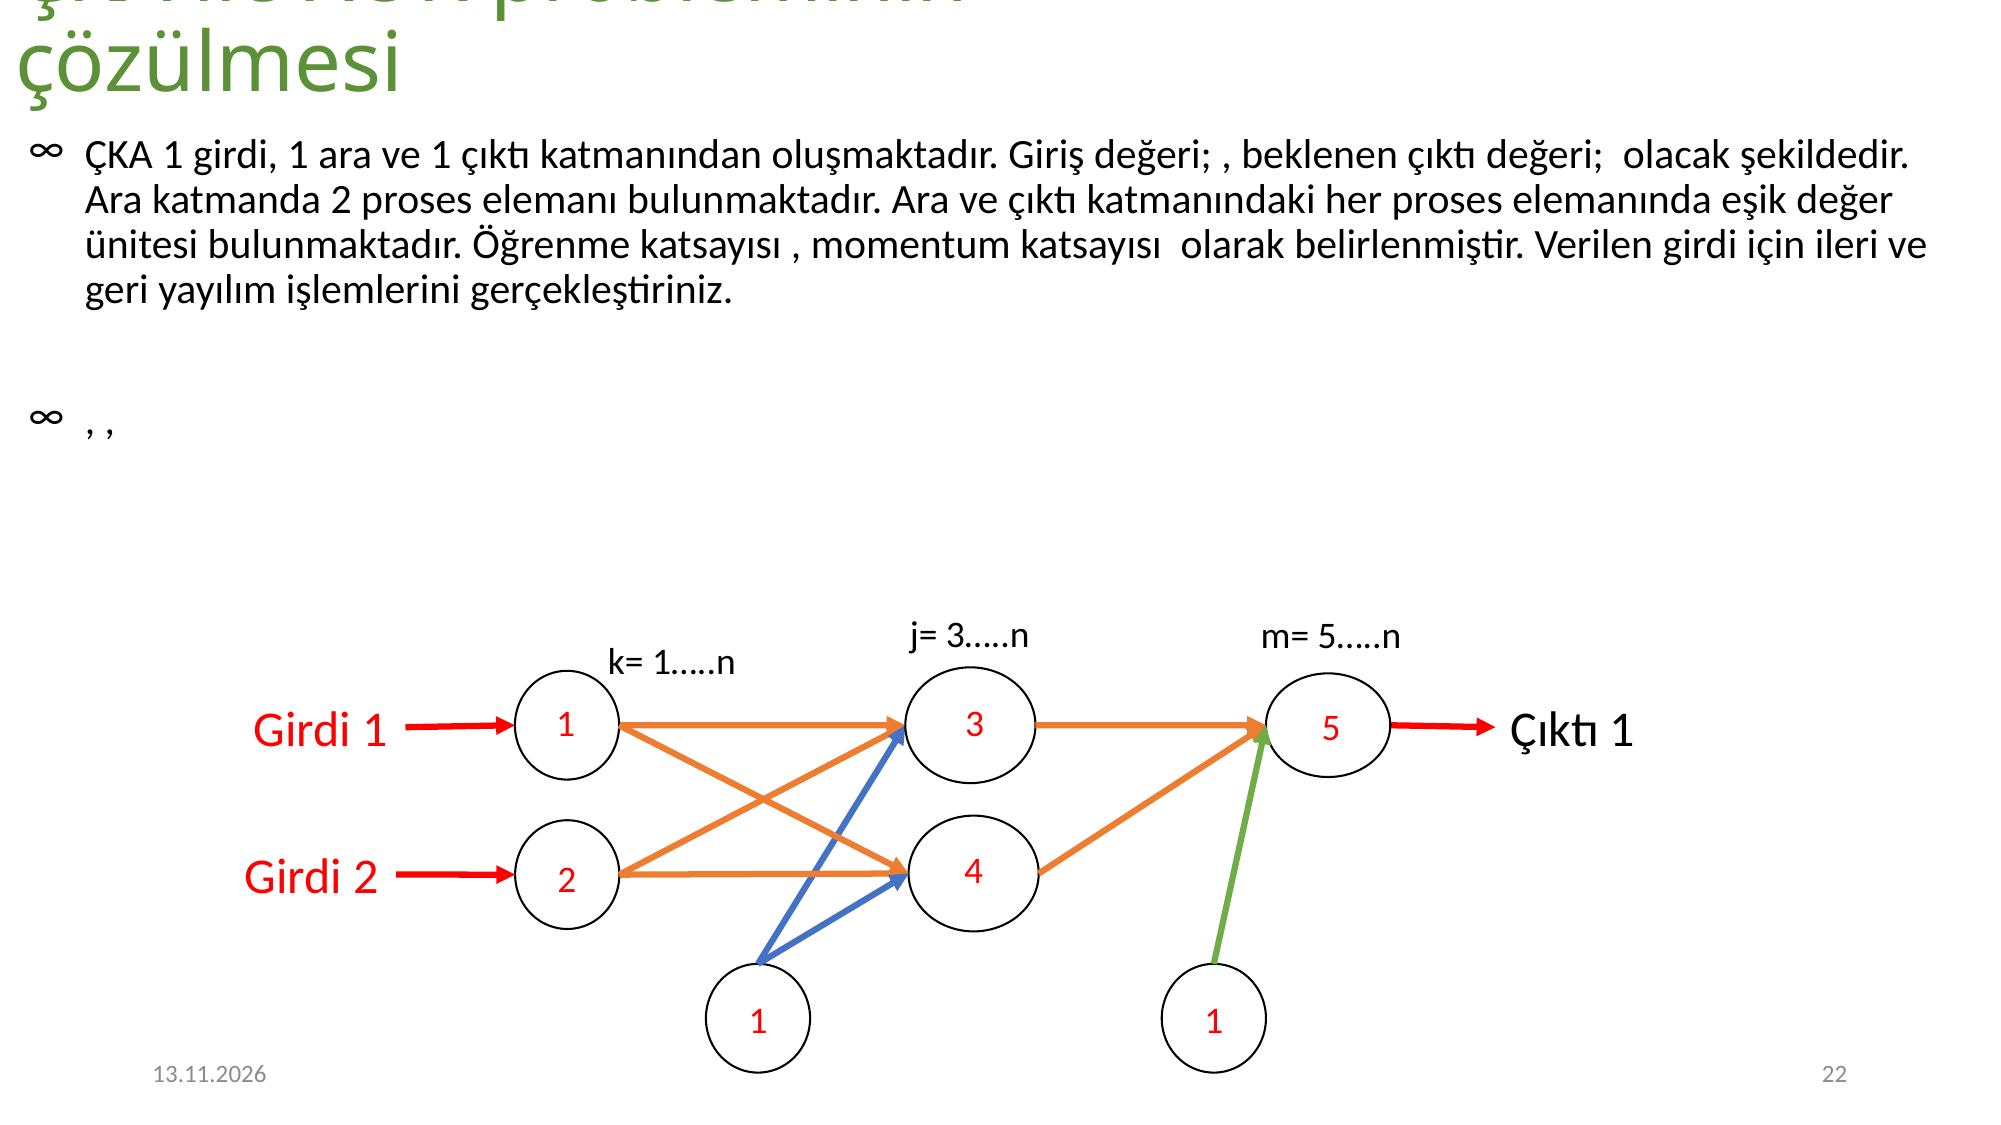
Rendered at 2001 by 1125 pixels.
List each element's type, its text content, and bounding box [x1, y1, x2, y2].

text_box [229, 602, 1662, 1073]
title ÇKA ile XOR probleminin çözülmesi [0, 0, 1358, 117]
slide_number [137, 1042, 588, 1103]
slide_number 22 [1412, 1042, 1863, 1103]
